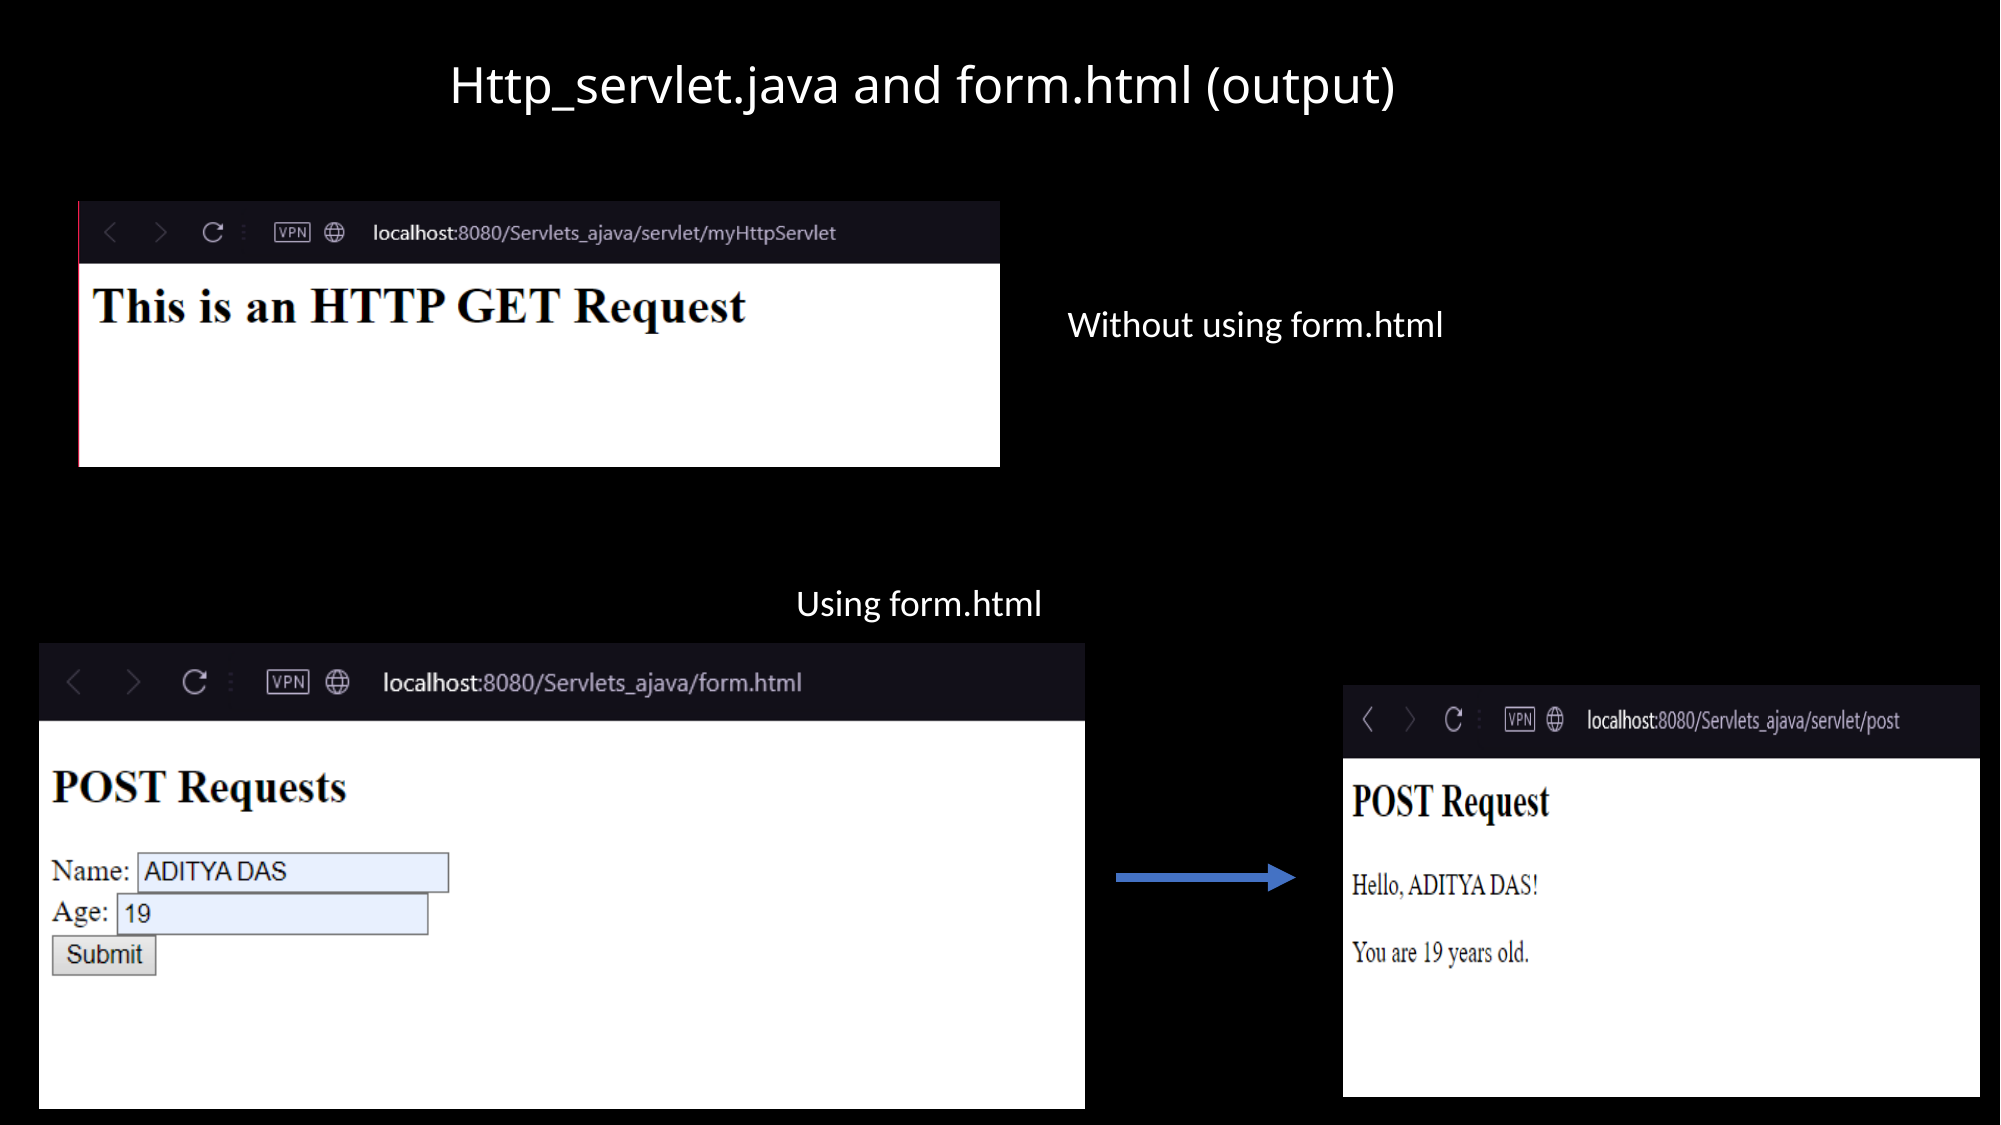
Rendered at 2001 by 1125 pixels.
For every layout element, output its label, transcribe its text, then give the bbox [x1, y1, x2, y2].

picture [1343, 685, 1980, 1097]
picture [39, 643, 1085, 1109]
subtitle Http_servlet.java and form.html (output) [0, 52, 1845, 115]
picture [78, 201, 1000, 467]
text_box Without using form.html [1052, 292, 1602, 352]
text_box Using form.html [781, 571, 1482, 632]
